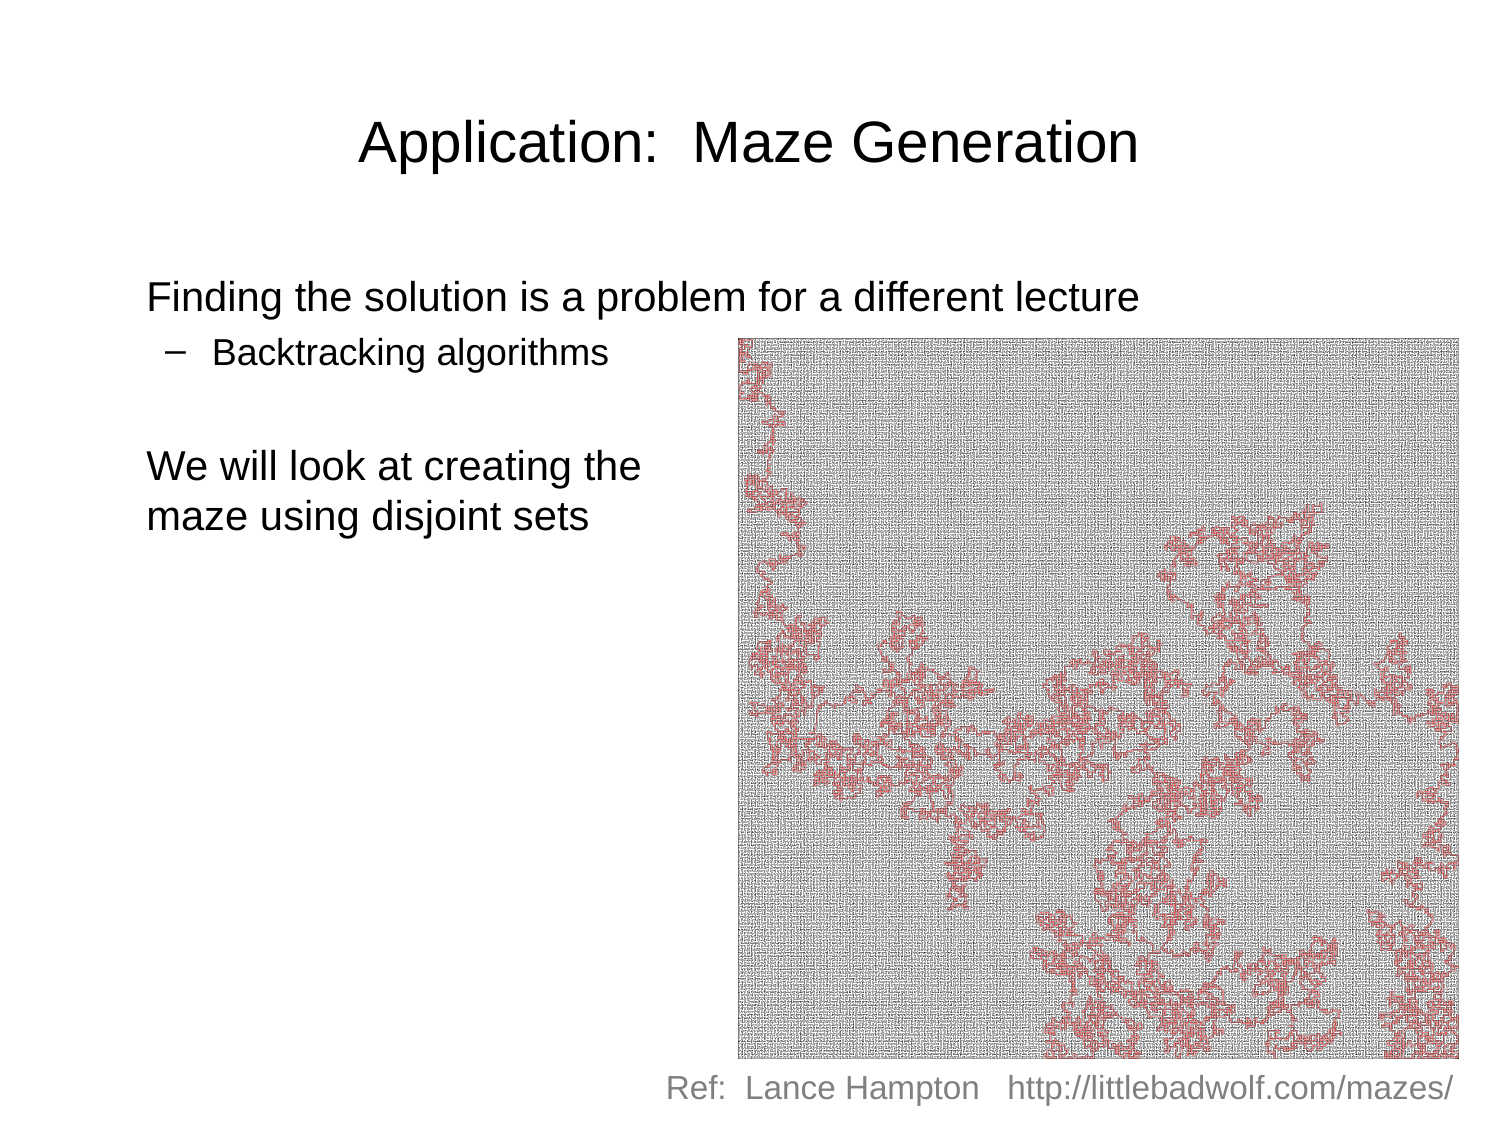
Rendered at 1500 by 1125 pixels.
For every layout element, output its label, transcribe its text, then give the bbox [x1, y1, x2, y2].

text_box Ref: Lance Hampton http://littlebadwolf.com/mazes/ [651, 1058, 1470, 1114]
title Application: Maze Generation [74, 44, 1426, 233]
list Finding the solution is a problem for a different lecture Backtracking algorithms We will look at creating the maze using disjoint sets [74, 262, 1426, 1006]
picture [737, 337, 1460, 1059]
